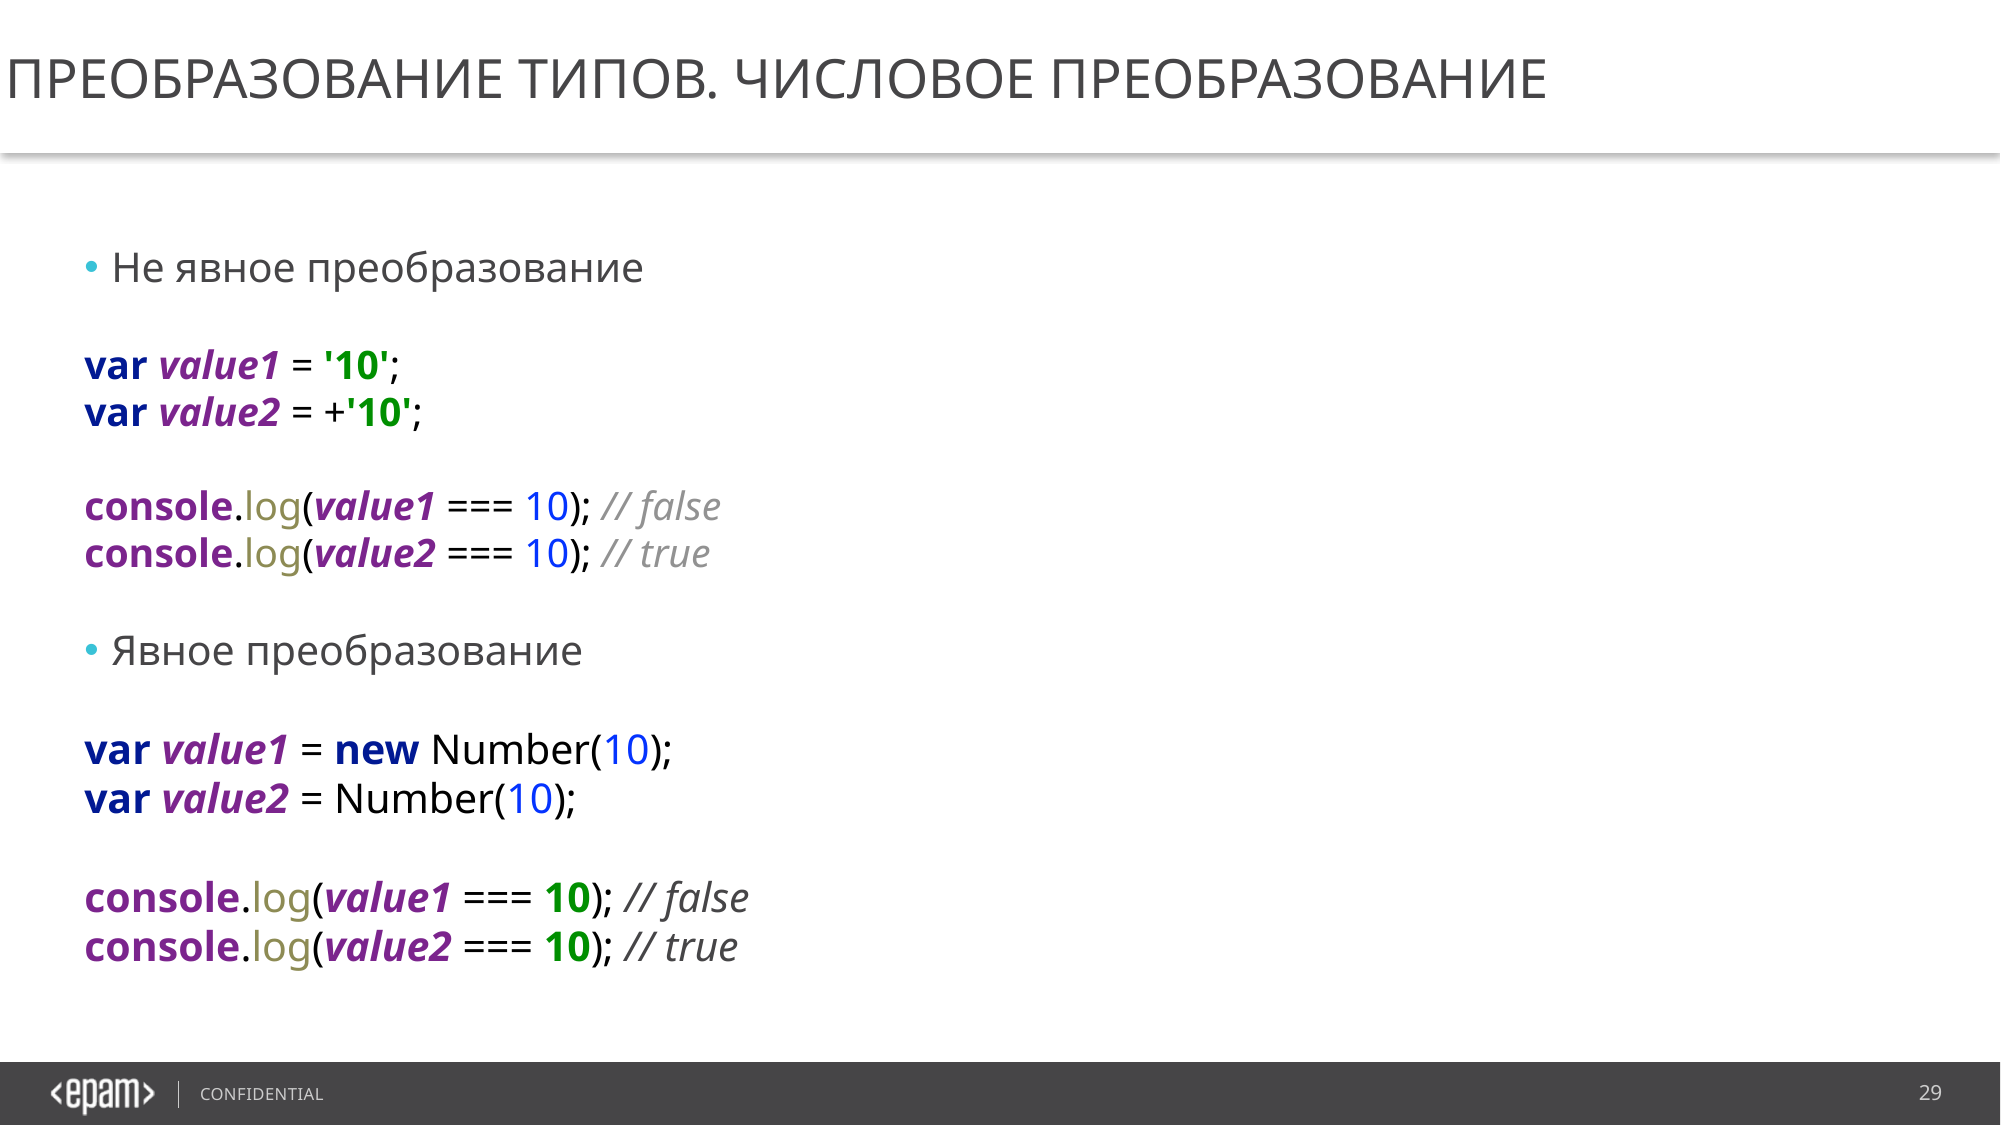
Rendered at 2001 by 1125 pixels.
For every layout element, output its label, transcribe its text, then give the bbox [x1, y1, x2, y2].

slide_number 29 [1910, 1071, 1951, 1111]
picture [50, 1078, 155, 1116]
list Не явное преобразование var value1 = '10'; var value2 = +'10'; console.log(value1 === 10); // false console.log(value2 === 10); // true Явное преобразование var value1 = new Number(10); var value2 = Number(10); console.log(value1 === 10); // false console.log(value2 === 10); // true [78, 235, 1904, 977]
list Преобразование типов. Числовое преобразование [0, 0, 2000, 154]
